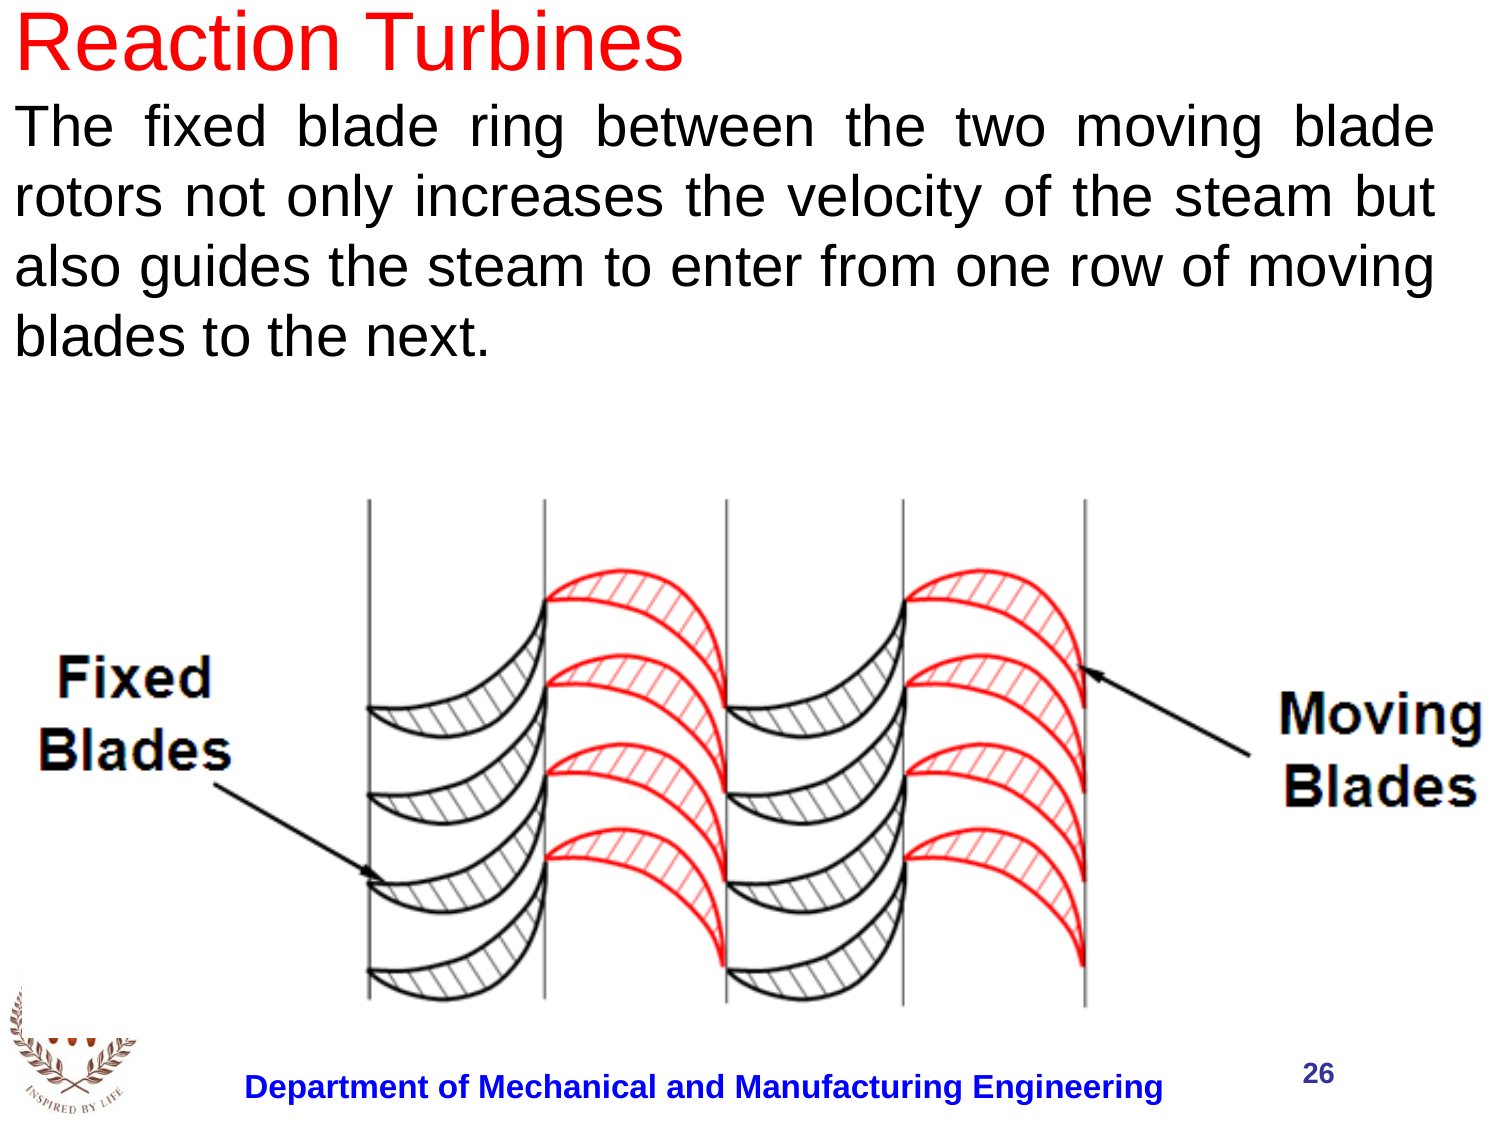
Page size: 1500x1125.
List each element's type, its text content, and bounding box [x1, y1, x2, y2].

slide_number 26 [1137, 1046, 1351, 1125]
text_box Department of Mechanical and Manufacturing Engineering [229, 1058, 1325, 1113]
picture [6, 487, 1500, 1121]
text_box Reaction Turbines [0, 0, 1275, 75]
text_box The fixed blade ring between the two moving blade rotors not only increases the velocity of the steam but also guides the steam to enter from one row of moving blades to the next. [0, 80, 1453, 375]
